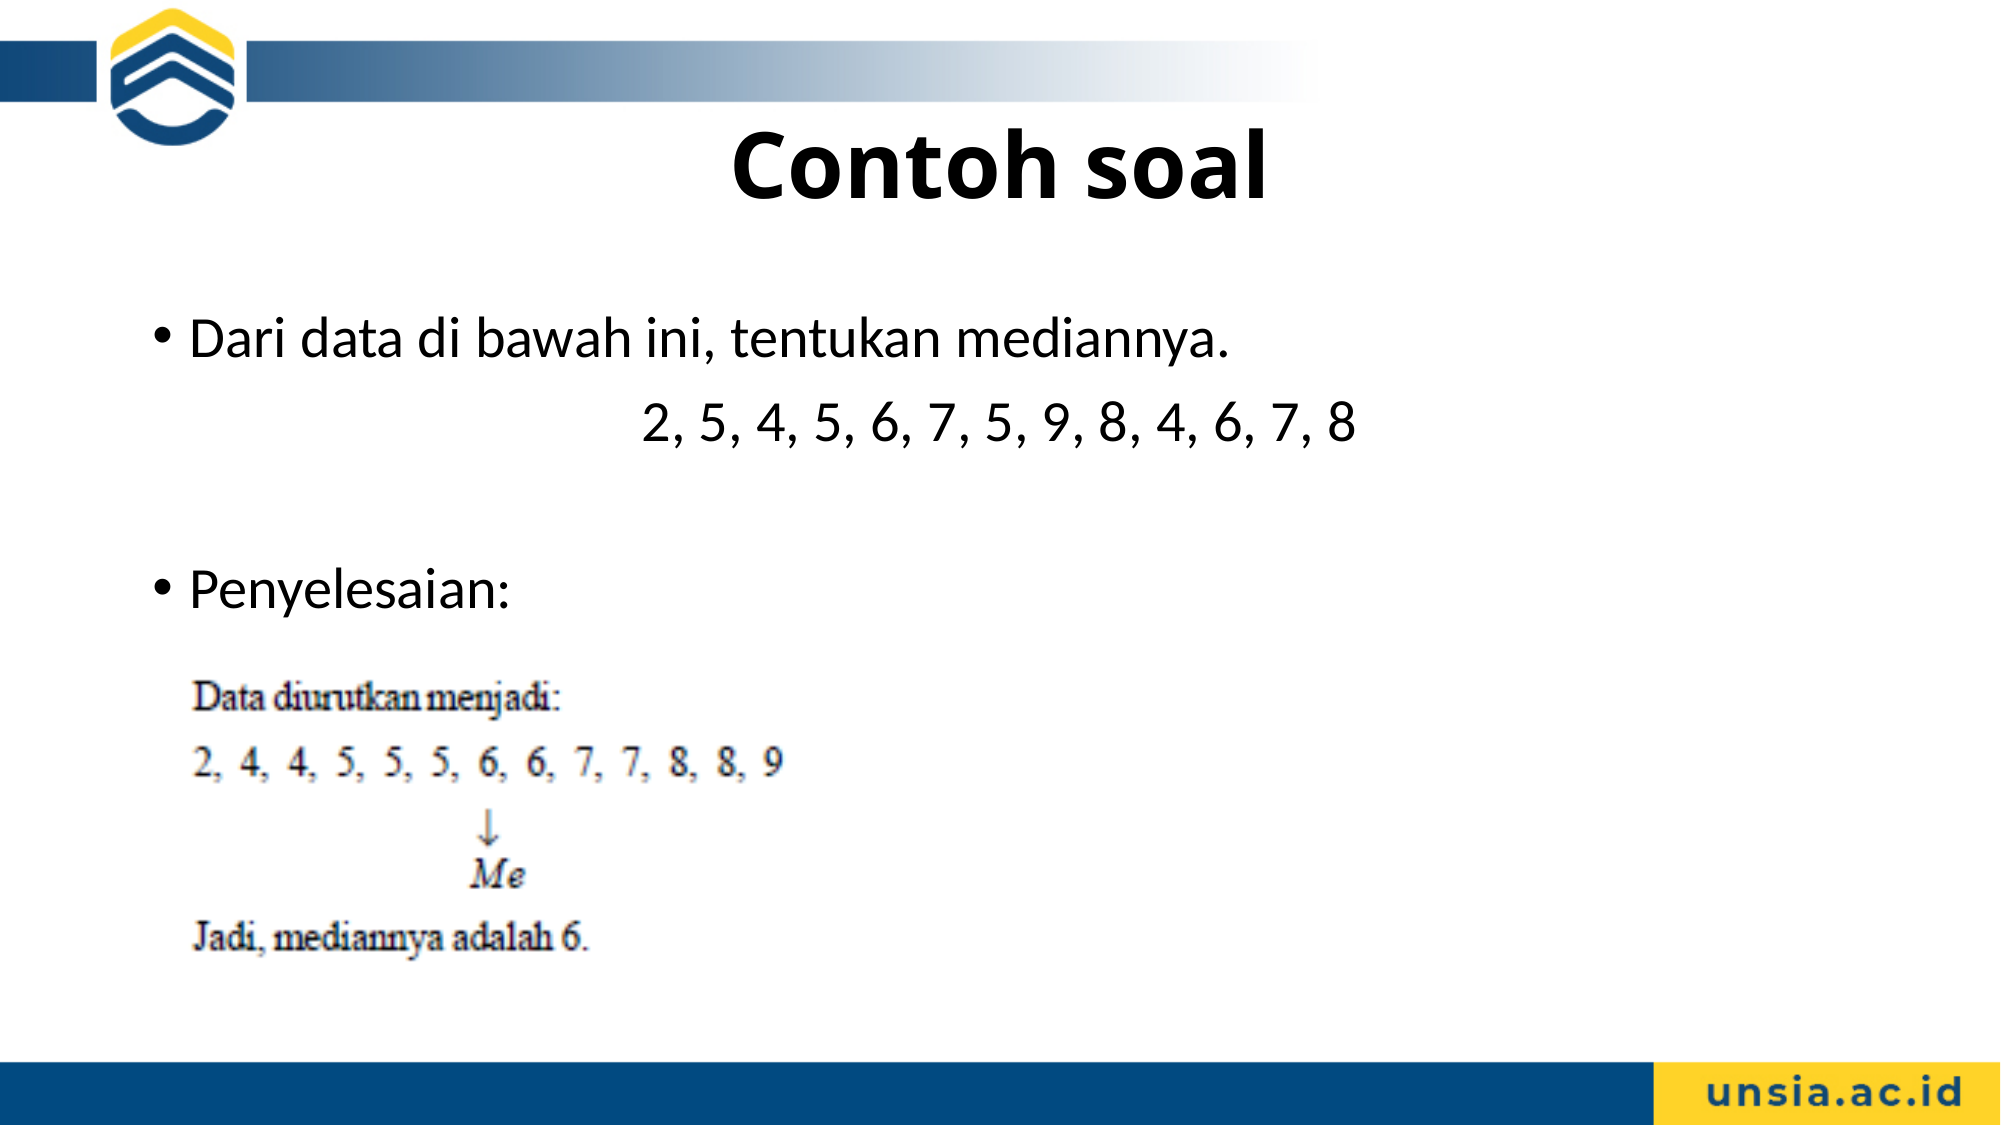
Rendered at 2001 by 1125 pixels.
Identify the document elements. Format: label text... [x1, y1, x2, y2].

picture [0, 0, 2001, 1125]
list Dari data di bawah ini, tentukan mediannya. 2, 5, 4, 5, 6, 7, 5, 9, 8, 4, 6, 7, 8 Penyelesaian: [137, 299, 1863, 1014]
title Contoh soal [137, 59, 1863, 278]
